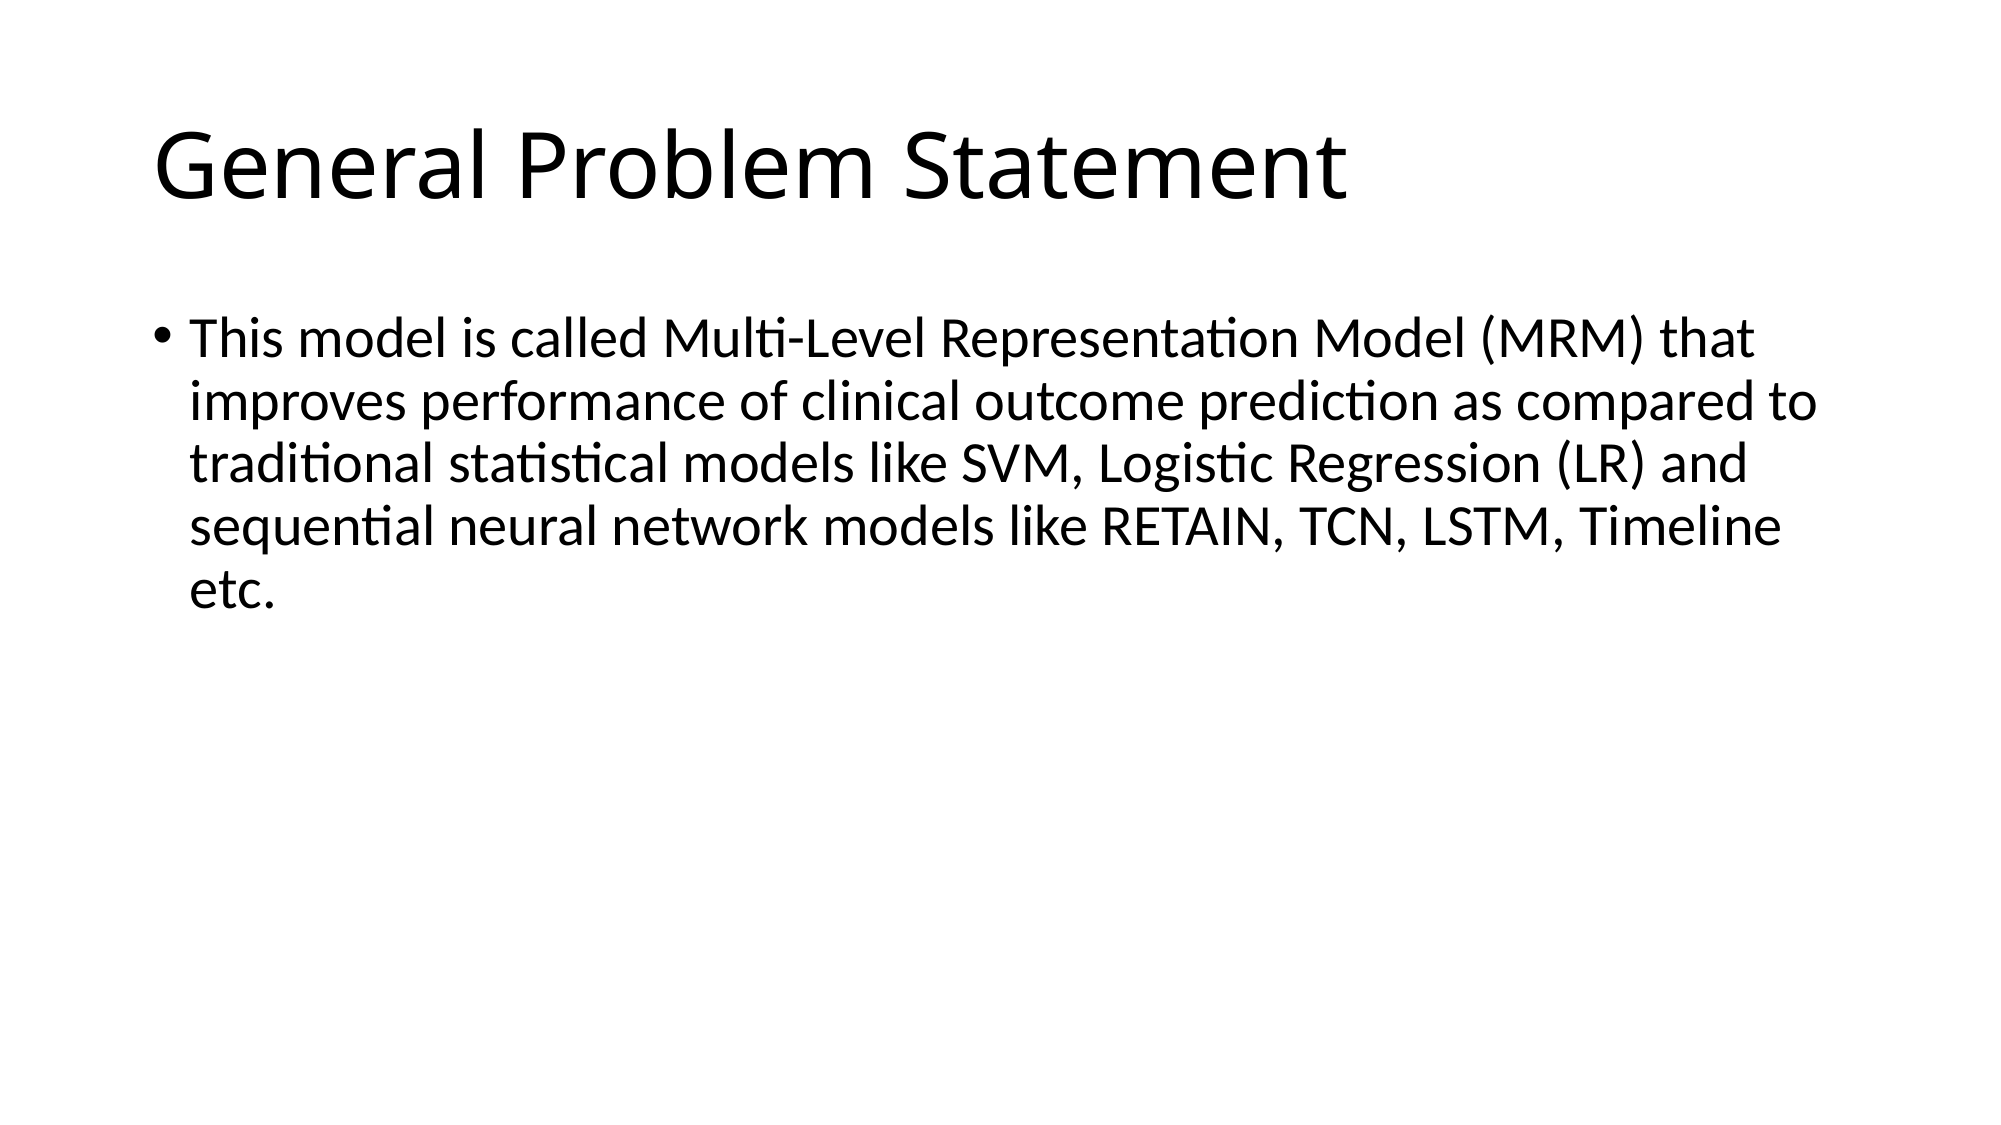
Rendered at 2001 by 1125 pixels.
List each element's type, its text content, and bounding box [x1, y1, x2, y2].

list This model is called Multi-Level Representation Model (MRM) that improves performance of clinical outcome prediction as compared to traditional statistical models like SVM, Logistic Regression (LR) and sequential neural network models like RETAIN, TCN, LSTM, Timeline etc. [137, 299, 1863, 1014]
title General Problem Statement [137, 59, 1863, 278]
